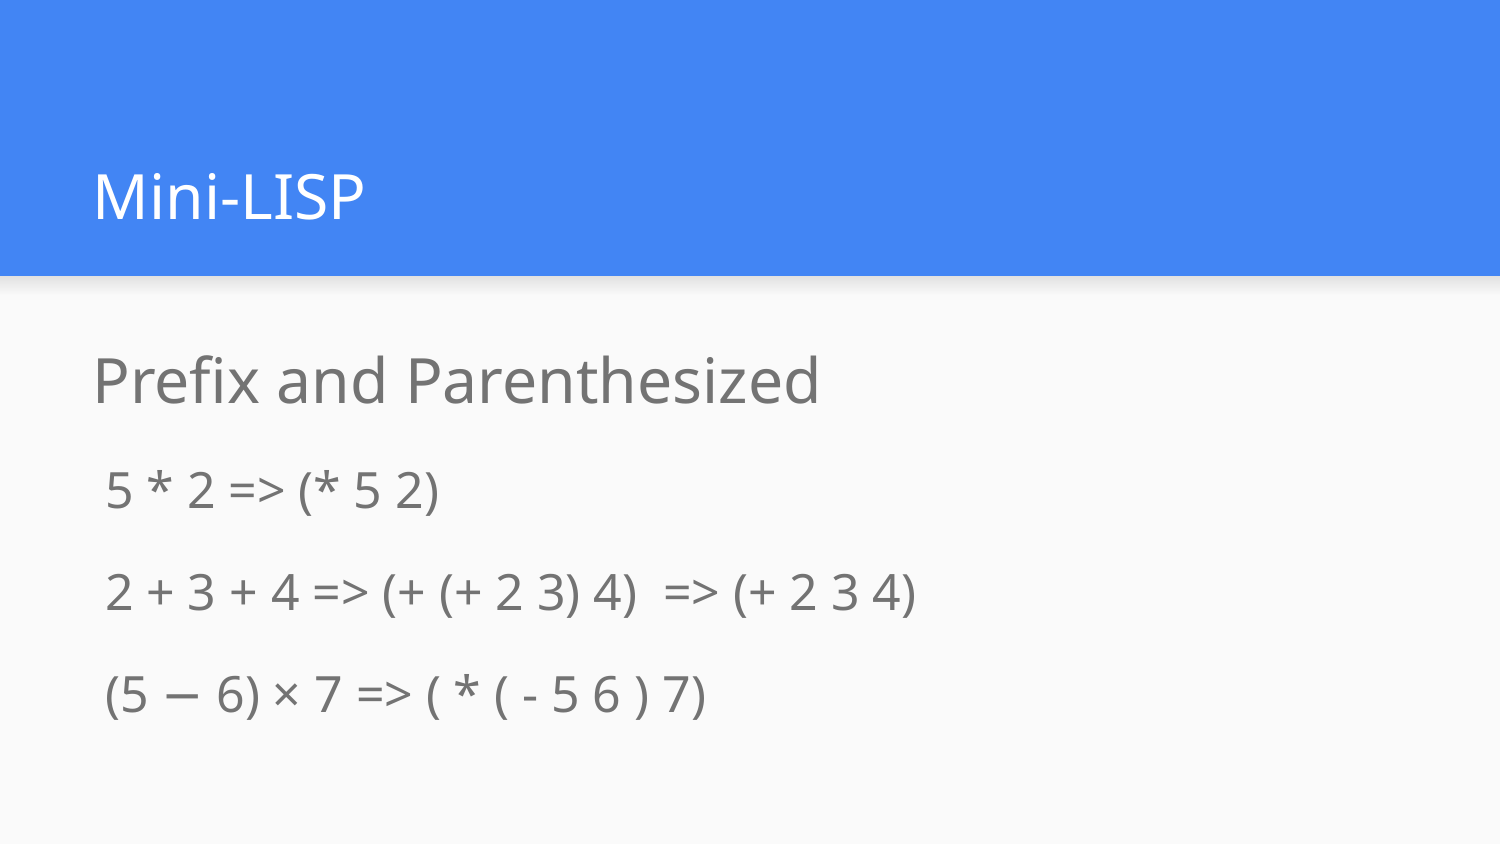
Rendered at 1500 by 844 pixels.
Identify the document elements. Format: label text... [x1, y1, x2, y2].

list Prefix and Parenthesized 5 * 2 => (* 5 2) 2 + 3 + 4 => (+ (+ 2 3) 4) => (+ 2 3 4) (5 − 6) × 7 => ( * ( - 5 6 ) 7) [77, 314, 1427, 795]
title Mini-LISP [77, 121, 1427, 248]
